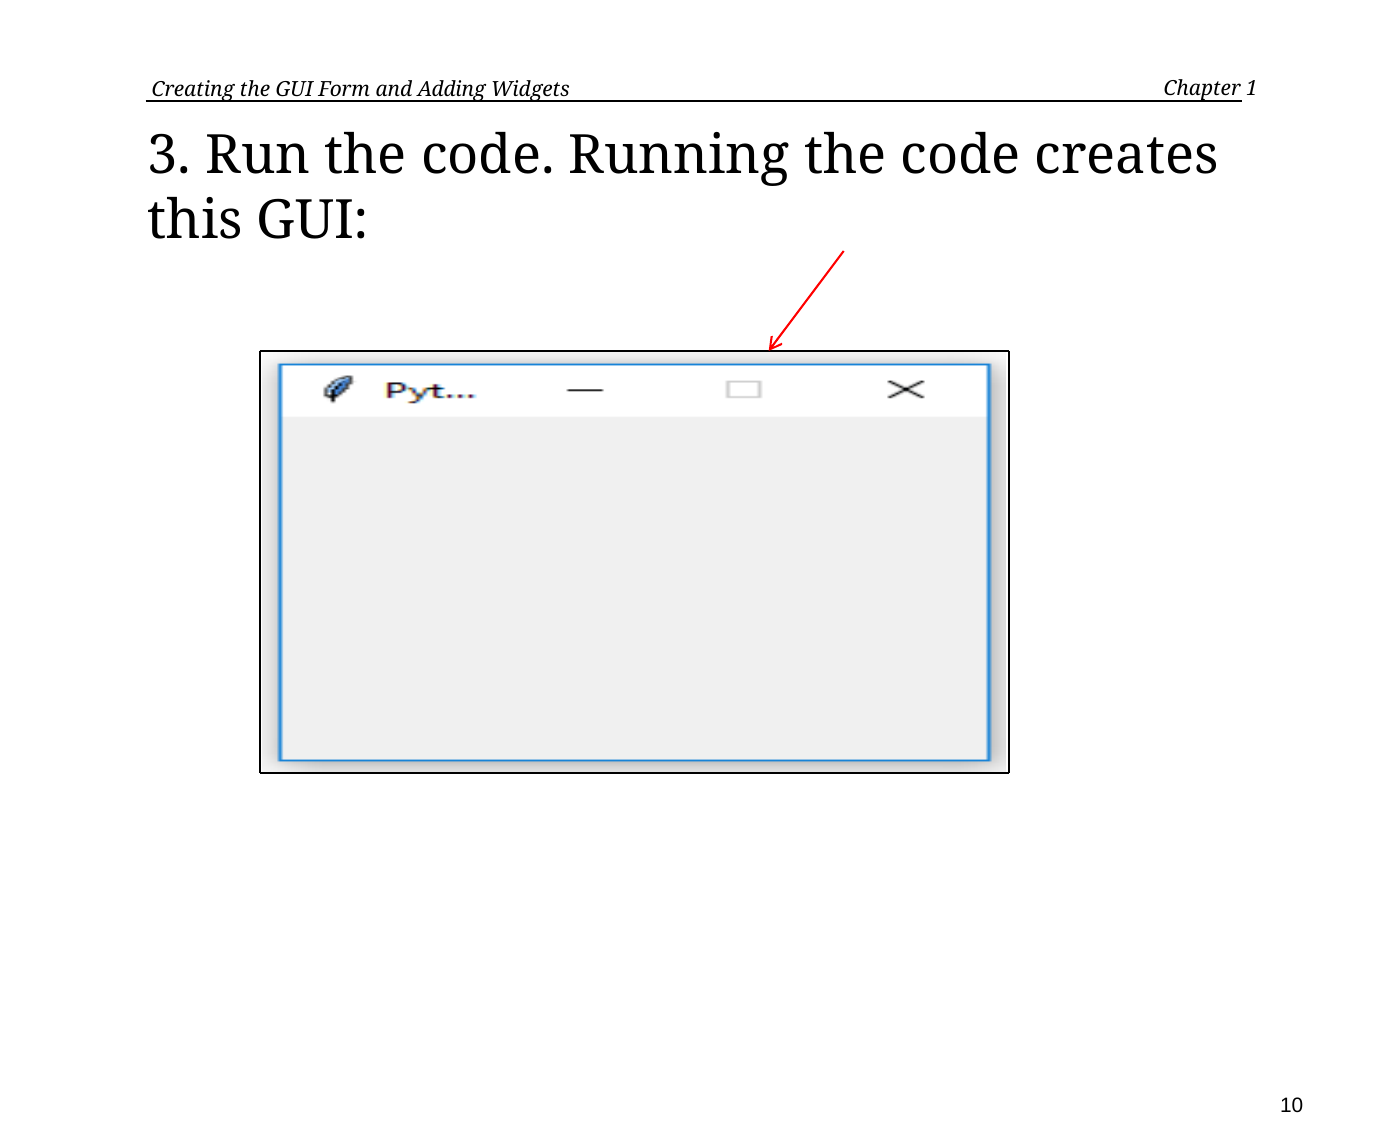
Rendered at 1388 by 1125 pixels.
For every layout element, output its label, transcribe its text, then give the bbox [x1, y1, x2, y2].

text_box Creating the GUI Form and Adding Widgets [149, 73, 622, 101]
text_box Chapter 1 [1161, 72, 1269, 100]
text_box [256, 348, 1012, 776]
text_box 3. Run the code. Running the code creates this GUI: [145, 117, 1242, 250]
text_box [768, 250, 844, 352]
slide_number 10 [994, 1049, 1319, 1125]
